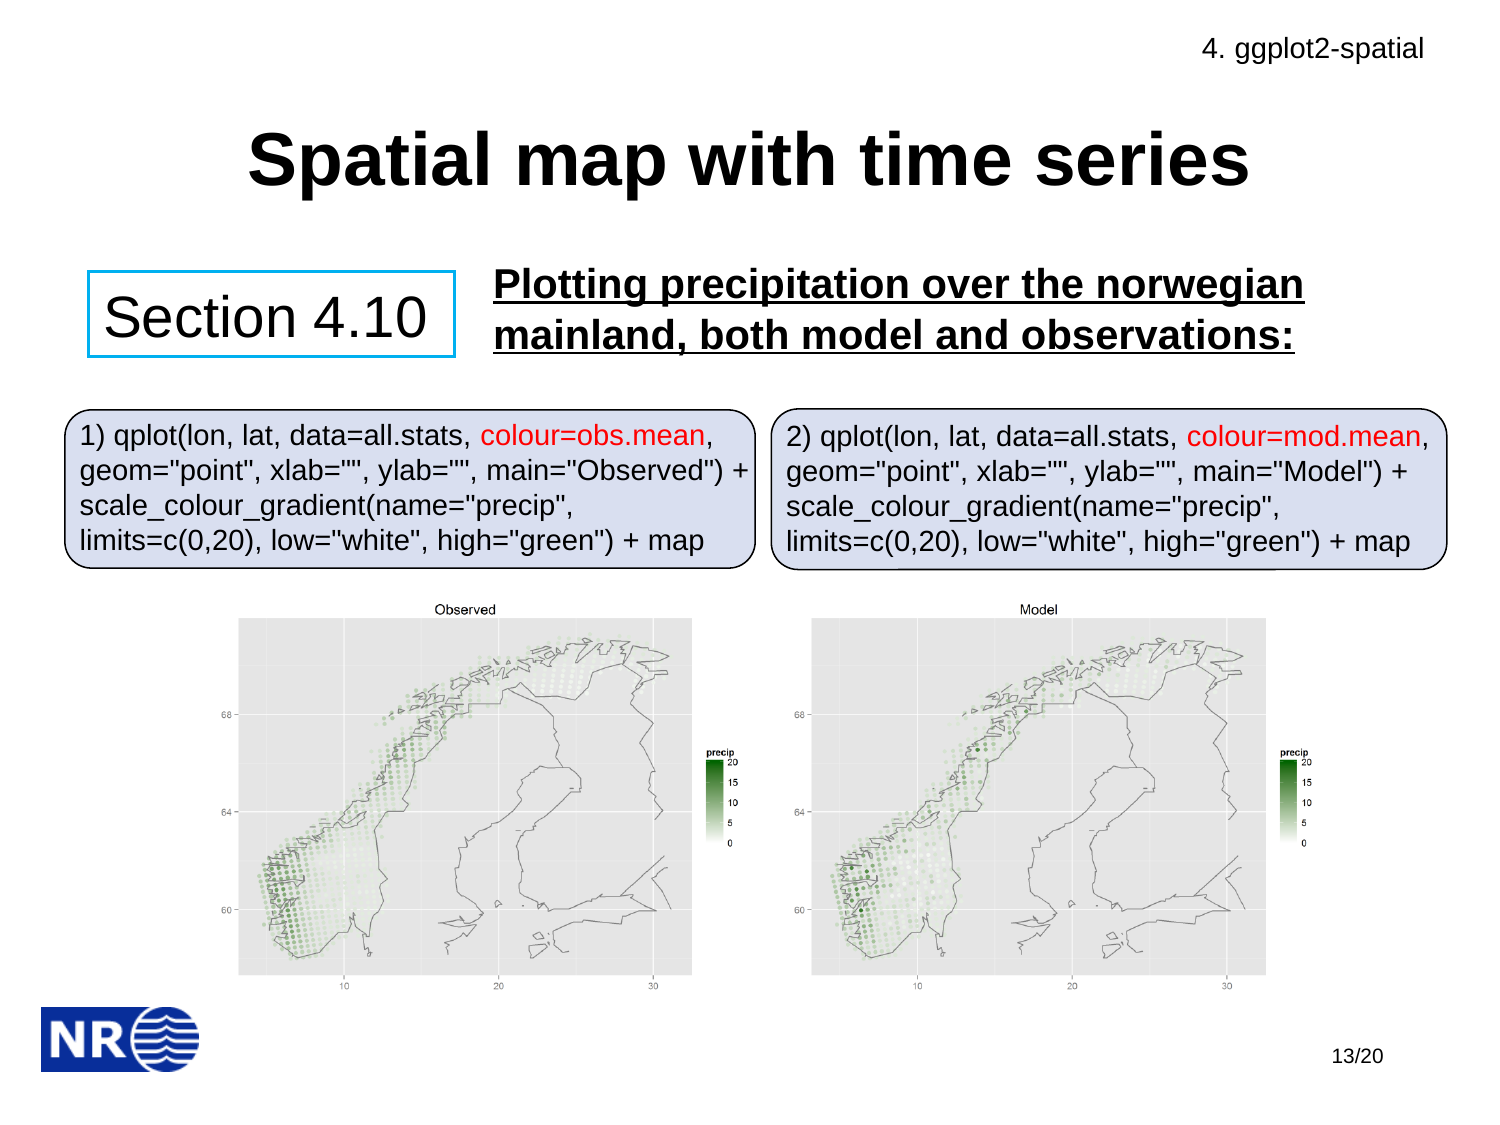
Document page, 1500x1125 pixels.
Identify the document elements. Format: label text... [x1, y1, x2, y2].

text_box 2) qplot(lon, lat, data=all.stats, colour=mod.mean, geom="point", xlab="", ylab="", main="Model") + scale_colour_gradient(name="precip", limits=c(0,20), low="white", high="green") + map [771, 409, 1457, 565]
text_box Plotting precipitation over the norwegian mainland, both model and observations: [478, 249, 1483, 551]
text_box 4. ggplot2-spatial [1187, 21, 1447, 72]
picture [770, 585, 1340, 1013]
text_box [783, 565, 1435, 570]
text_box <numer>/20 [1316, 1035, 1459, 1083]
text_box Section 4.10 [88, 271, 455, 357]
text_box Spatial map with time series [41, 42, 1459, 208]
text_box [77, 564, 743, 569]
text_box 1) qplot(lon, lat, data=all.stats, colour=obs.mean, geom="point", xlab="", ylab="", main="Observed") + scale_colour_gradient(name="precip", limits=c(0,20), low="white", high="green") + map [64, 408, 772, 564]
picture [41, 585, 766, 1072]
